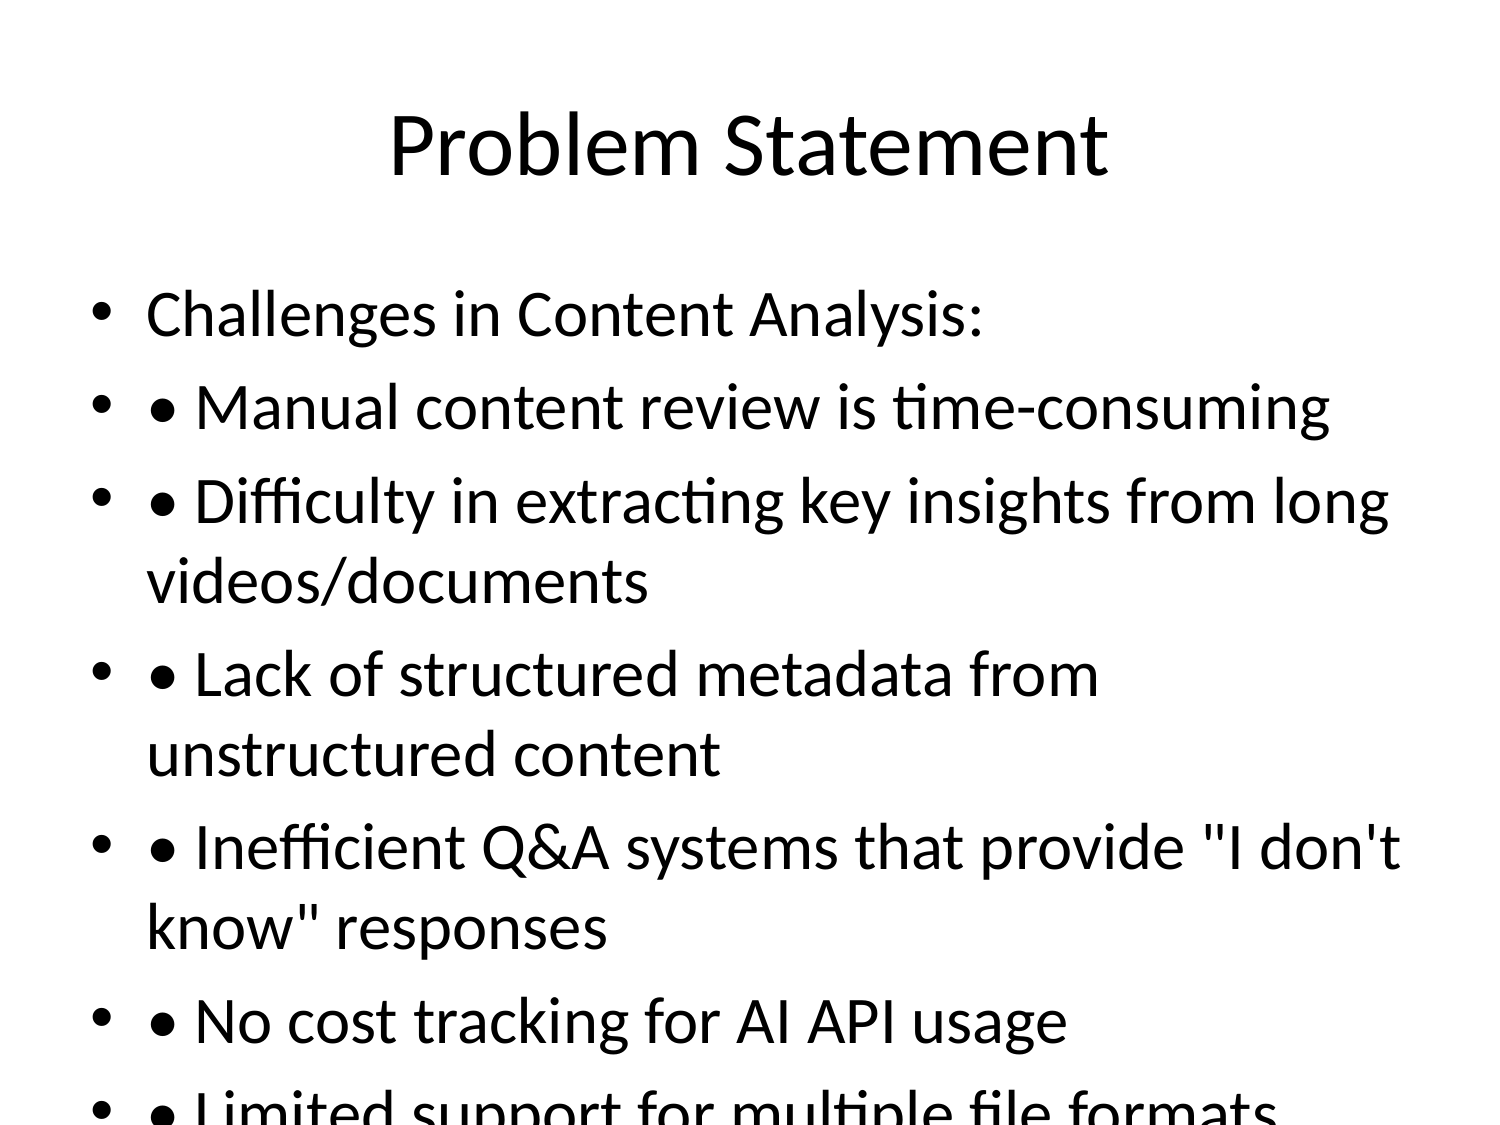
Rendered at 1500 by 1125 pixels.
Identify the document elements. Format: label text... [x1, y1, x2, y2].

list Challenges in Content Analysis: • Manual content review is time-consuming • Difficulty in extracting key insights from long videos/documents • Lack of structured metadata from unstructured content • Inefficient Q&A systems that provide "I don't know" responses • No cost tracking for AI API usage • Limited support for multiple file formats Business Impact: • Reduced productivity in content analysis • Missed opportunities for insights • High operational costs • Poor user experience with existing tools [75, 262, 1425, 1005]
title Problem Statement [75, 45, 1425, 233]
